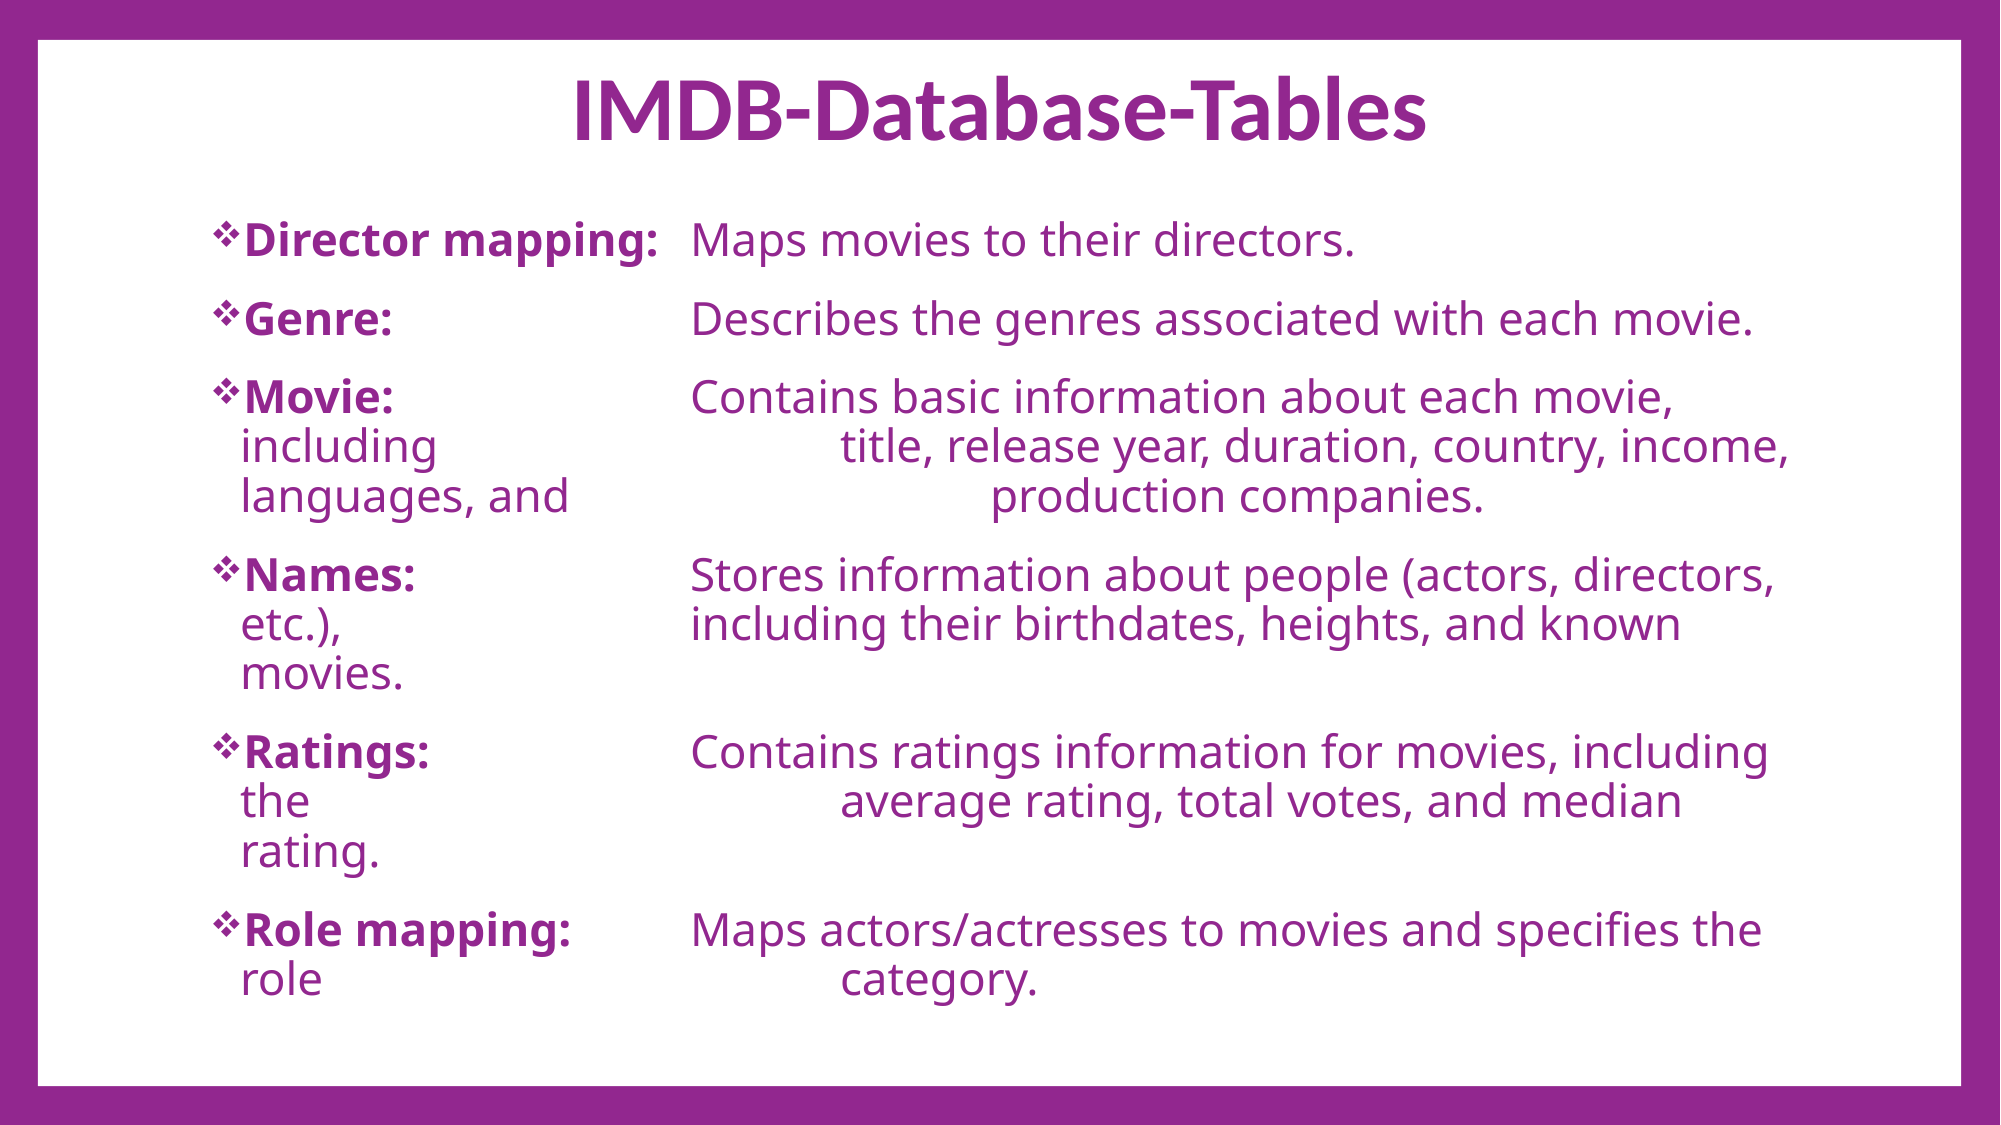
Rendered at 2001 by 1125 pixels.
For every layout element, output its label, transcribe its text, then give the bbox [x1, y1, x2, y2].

list Director mapping: Maps movies to their directors. Genre: Describes the genres associated with each movie. Movie: Contains basic information about each movie, including title, release year, duration, country, income, languages, and production companies. Names: Stores information about people (actors, directors, etc.), including their birthdates, heights, and known movies. Ratings: Contains ratings information for movies, including the average rating, total votes, and median rating. Role mapping: Maps actors/actresses to movies and specifies the role category. [187, 209, 1808, 1035]
title IMDB-Database-Tables [189, 47, 1810, 175]
